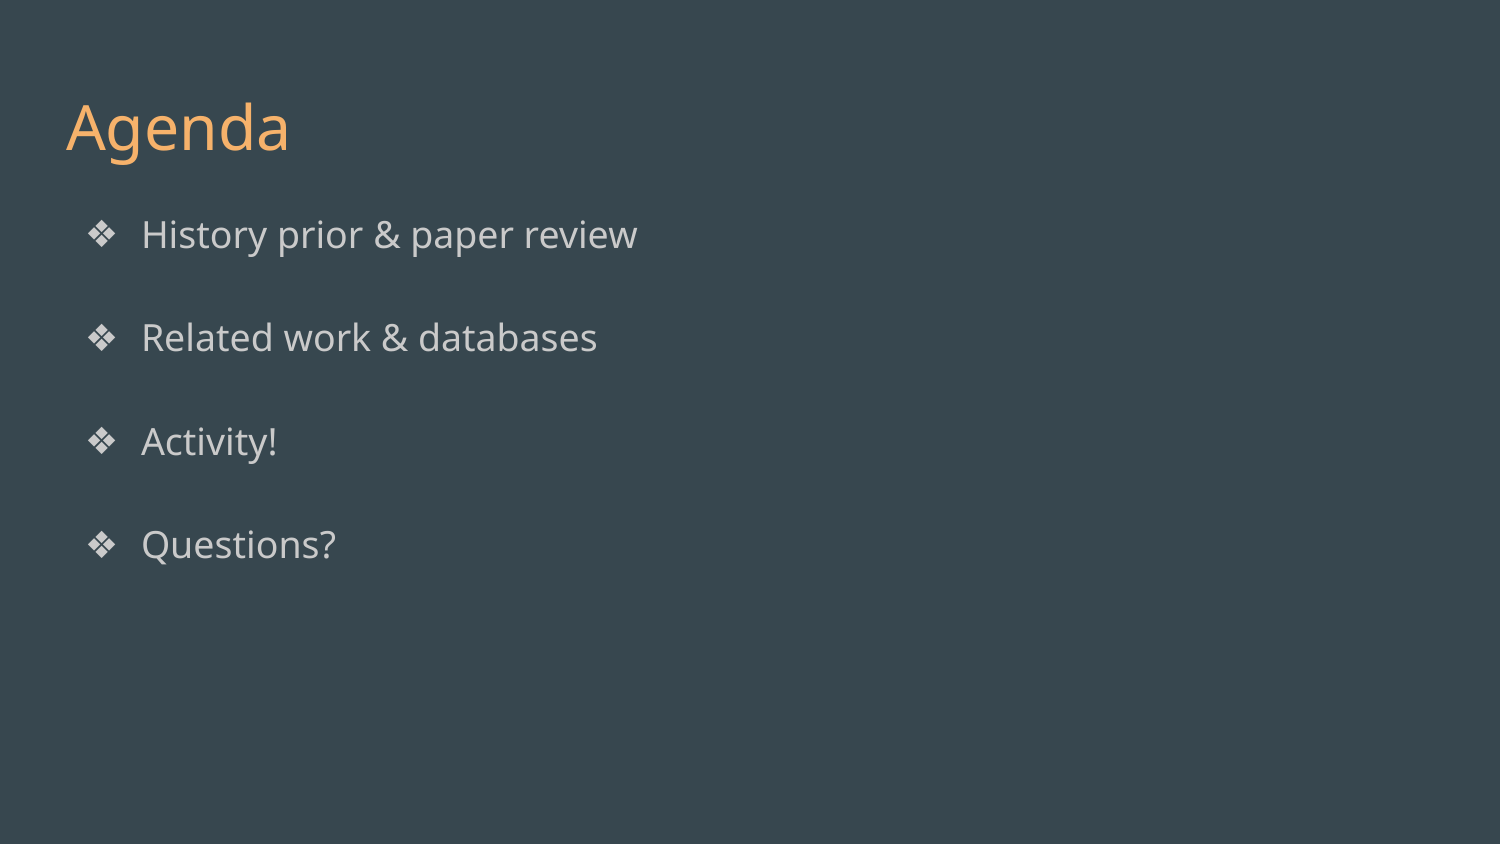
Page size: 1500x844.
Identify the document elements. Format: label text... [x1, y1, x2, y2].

title Agenda [51, 72, 1449, 167]
list History prior & paper review Related work & databases Activity! Questions? [51, 189, 1449, 750]
